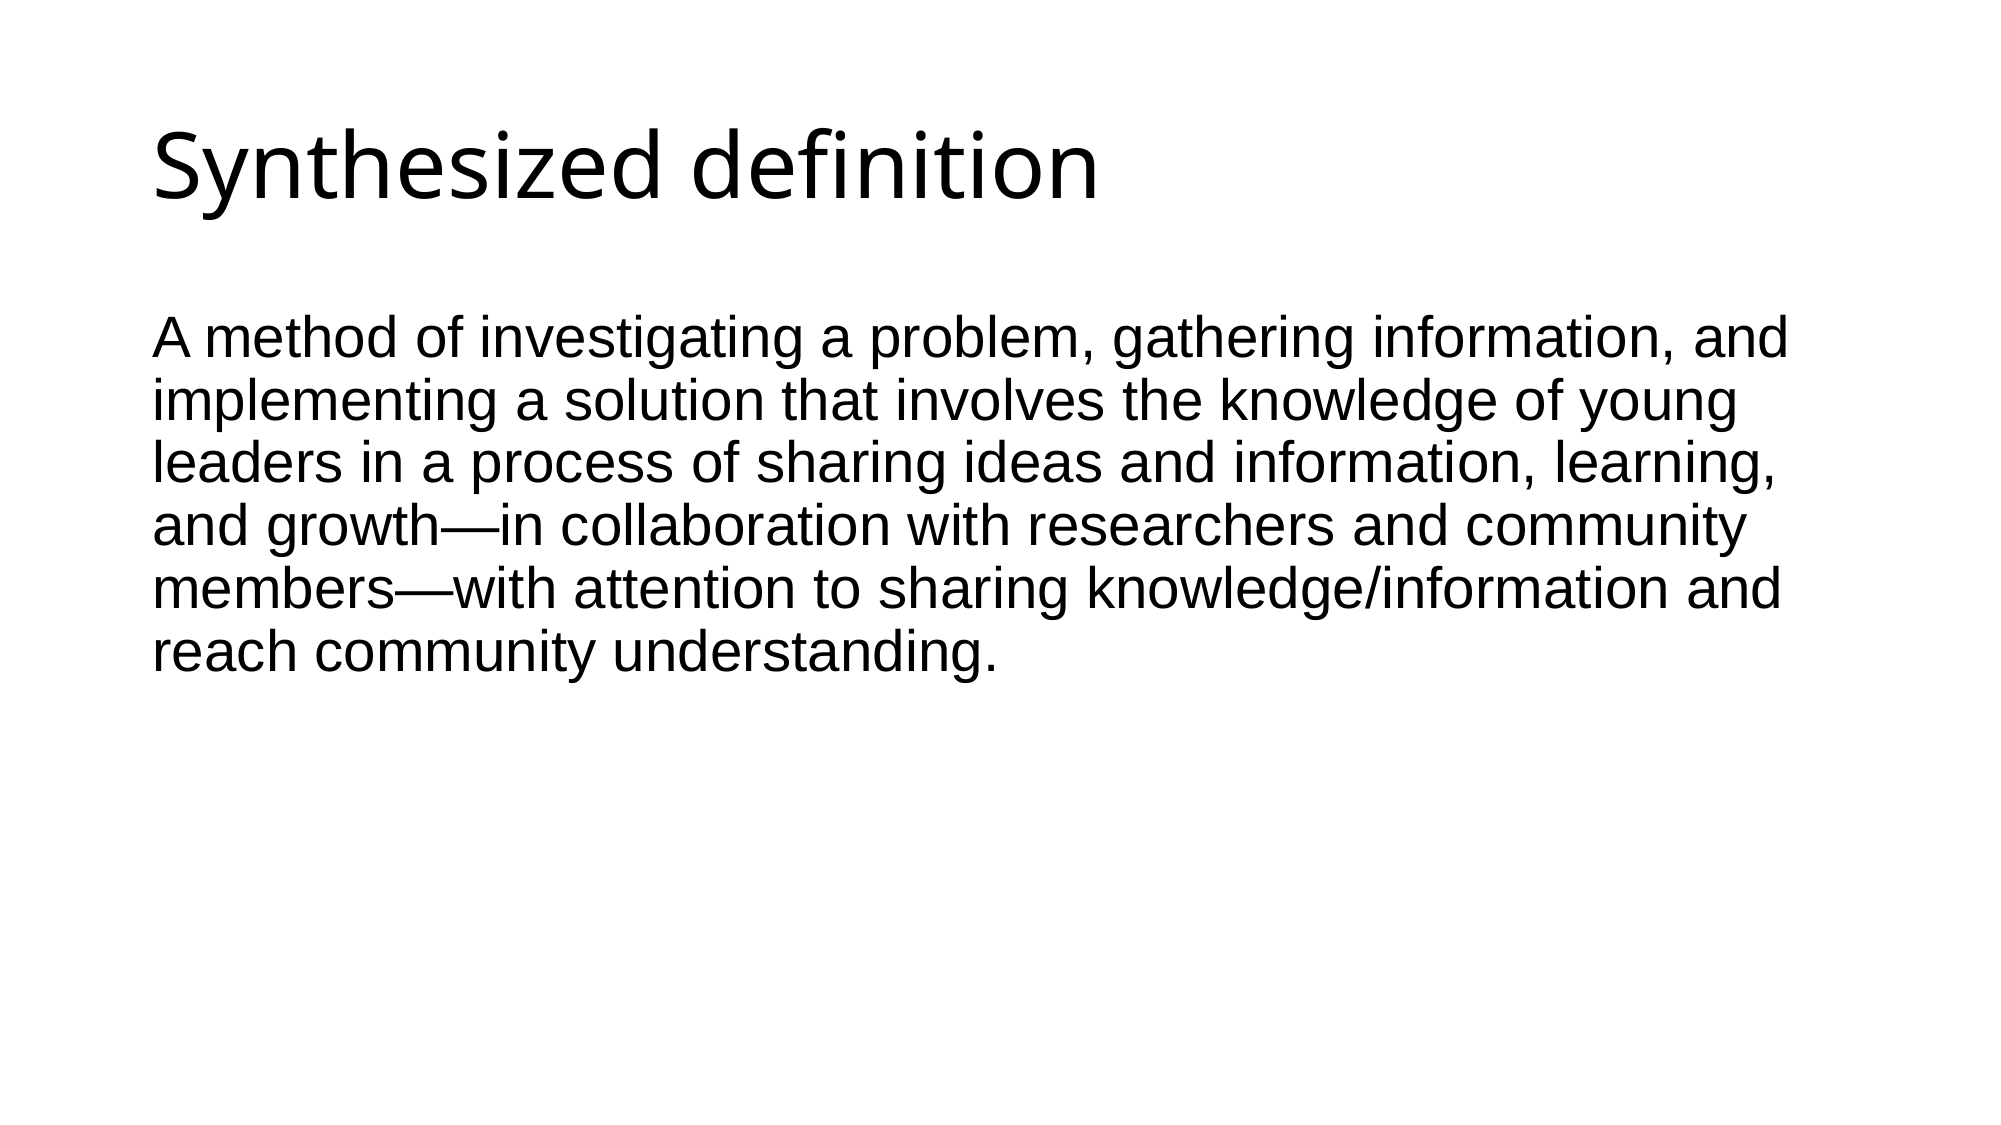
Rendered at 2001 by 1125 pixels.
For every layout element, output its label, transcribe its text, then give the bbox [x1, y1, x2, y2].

title Synthesized definition [137, 59, 1863, 278]
list A method of investigating a problem, gathering information, and implementing a solution that involves the knowledge of young leaders in a process of sharing ideas and information, learning, and growth—in collaboration with researchers and community members—with attention to sharing knowledge/information and reach community understanding. [137, 299, 1863, 1014]
